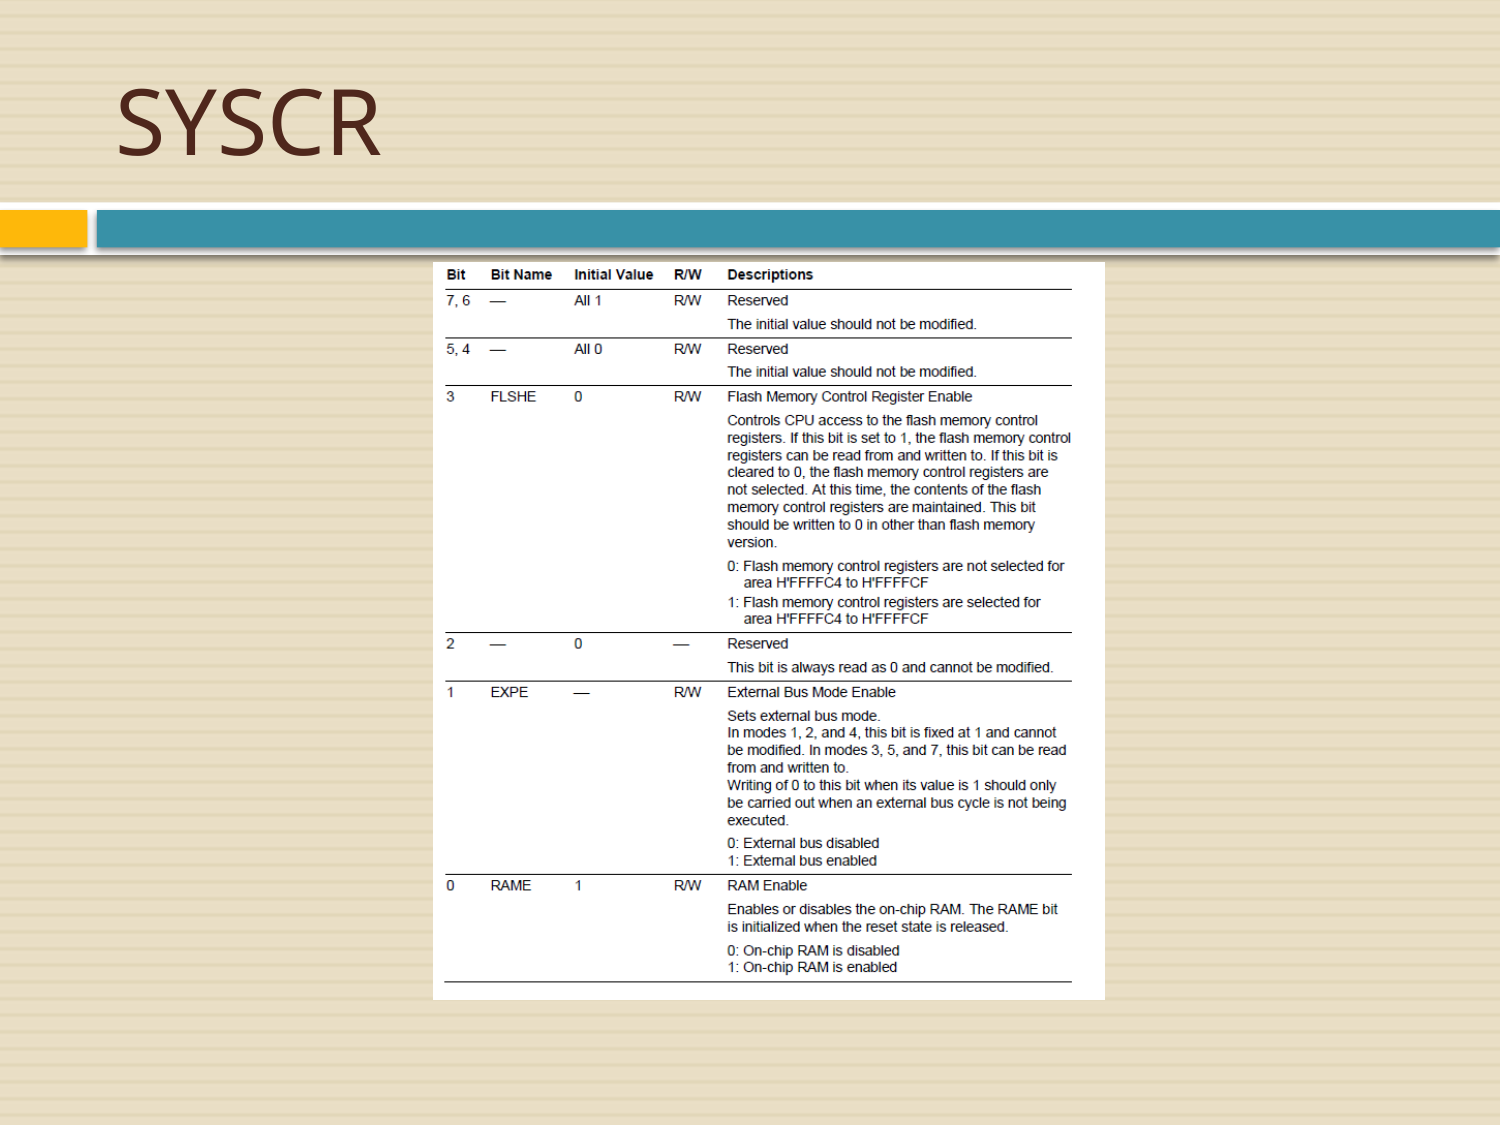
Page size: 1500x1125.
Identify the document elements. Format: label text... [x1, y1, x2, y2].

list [433, 262, 1106, 1001]
title SYSCR [100, 37, 1438, 200]
